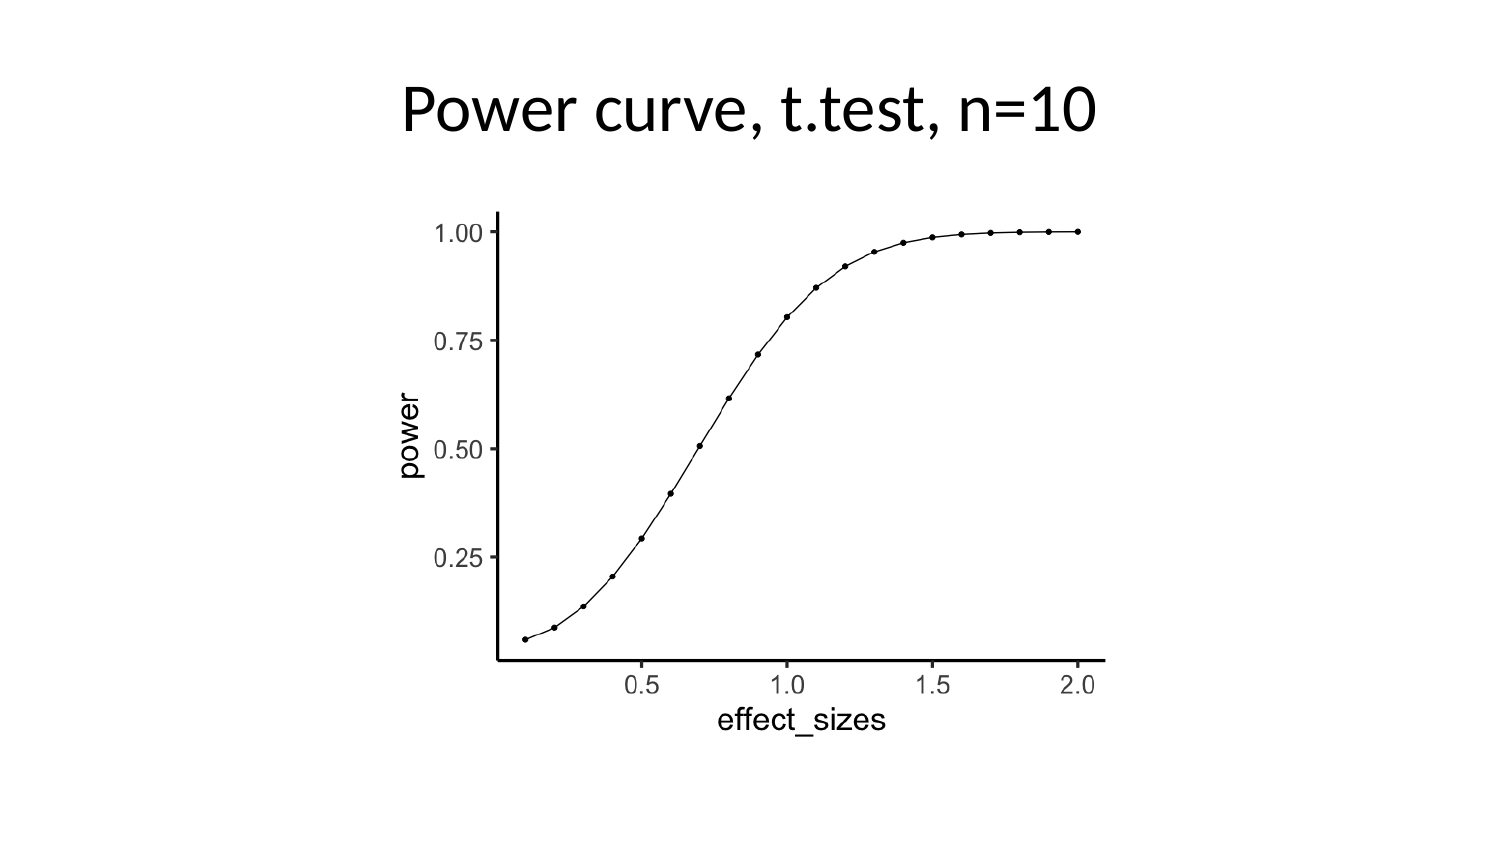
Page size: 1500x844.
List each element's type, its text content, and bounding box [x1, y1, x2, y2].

title Power curve, t.test, n=10 [75, 33, 1425, 175]
picture [378, 195, 1122, 753]
